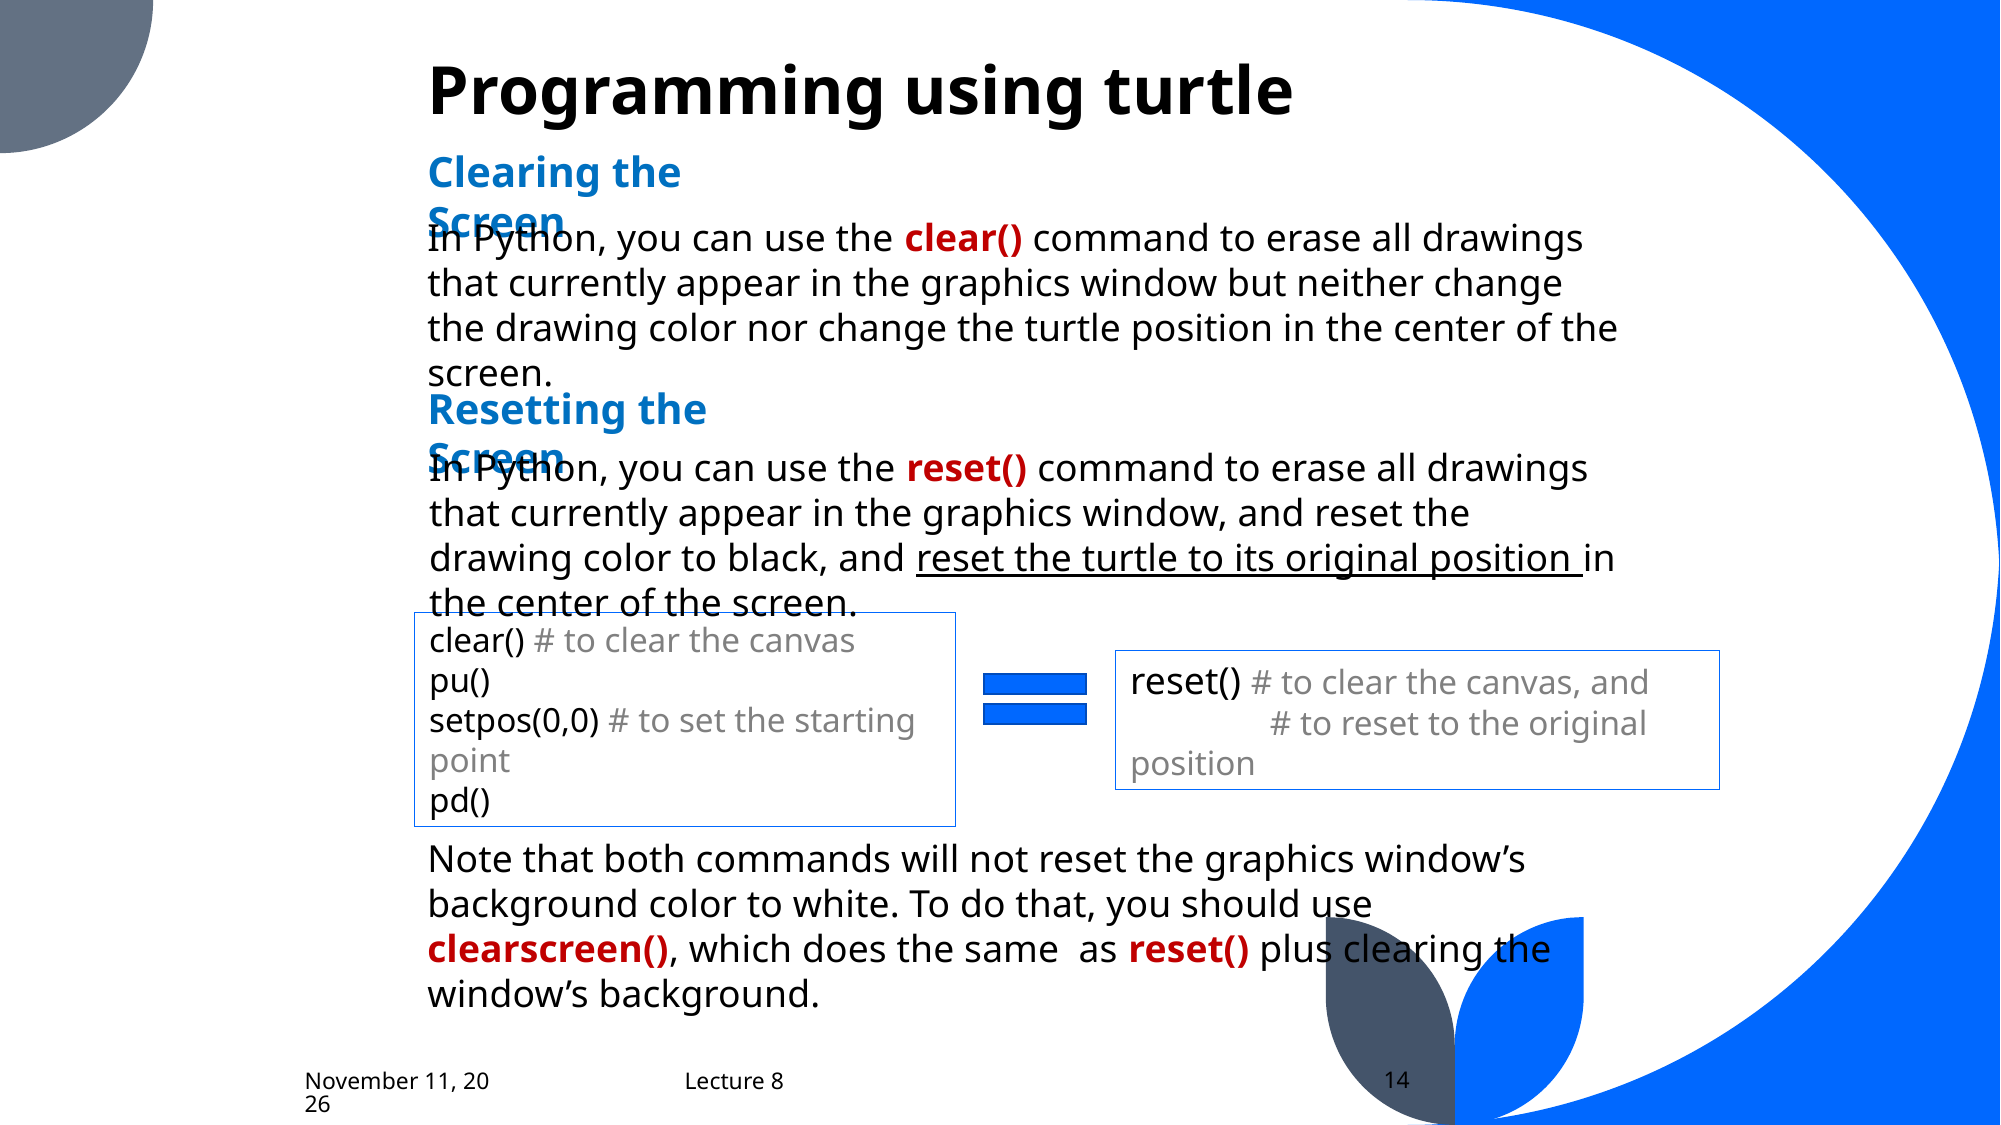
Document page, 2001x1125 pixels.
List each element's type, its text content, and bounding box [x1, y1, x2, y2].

title Programming using turtle [412, 36, 1720, 137]
text_box [983, 703, 1087, 725]
text_box [983, 673, 1087, 695]
text_box In Python, you can use the clear() command to erase all drawings that currently appear in the graphics window but neither change the drawing color nor change the turtle position in the center of the screen. [412, 206, 1637, 401]
text_box reset() # to clear the canvas, and # to reset to the original position [1115, 650, 1720, 790]
text_box Note that both commands will not reset the graphics window’s background color to white. To do that, you should use clearscreen(), which does the same as reset() plus clearing the window’s background. [412, 828, 1637, 1023]
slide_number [289, 1052, 509, 1113]
text_box Clearing the Screen [412, 138, 843, 206]
text_box clear() # to clear the canvas pu() setpos(0,0) # to set the starting point pd() [414, 632, 956, 827]
slide_number 14 [1354, 1050, 1425, 1111]
text_box In Python, you can use the reset() command to erase all drawings that currently appear in the graphics window, and reset the drawing color to black, and reset the turtle to its original position in the center of the screen. [414, 437, 1639, 632]
footer Lecture 8 [669, 1050, 838, 1111]
text_box Resetting the Screen [412, 375, 843, 490]
